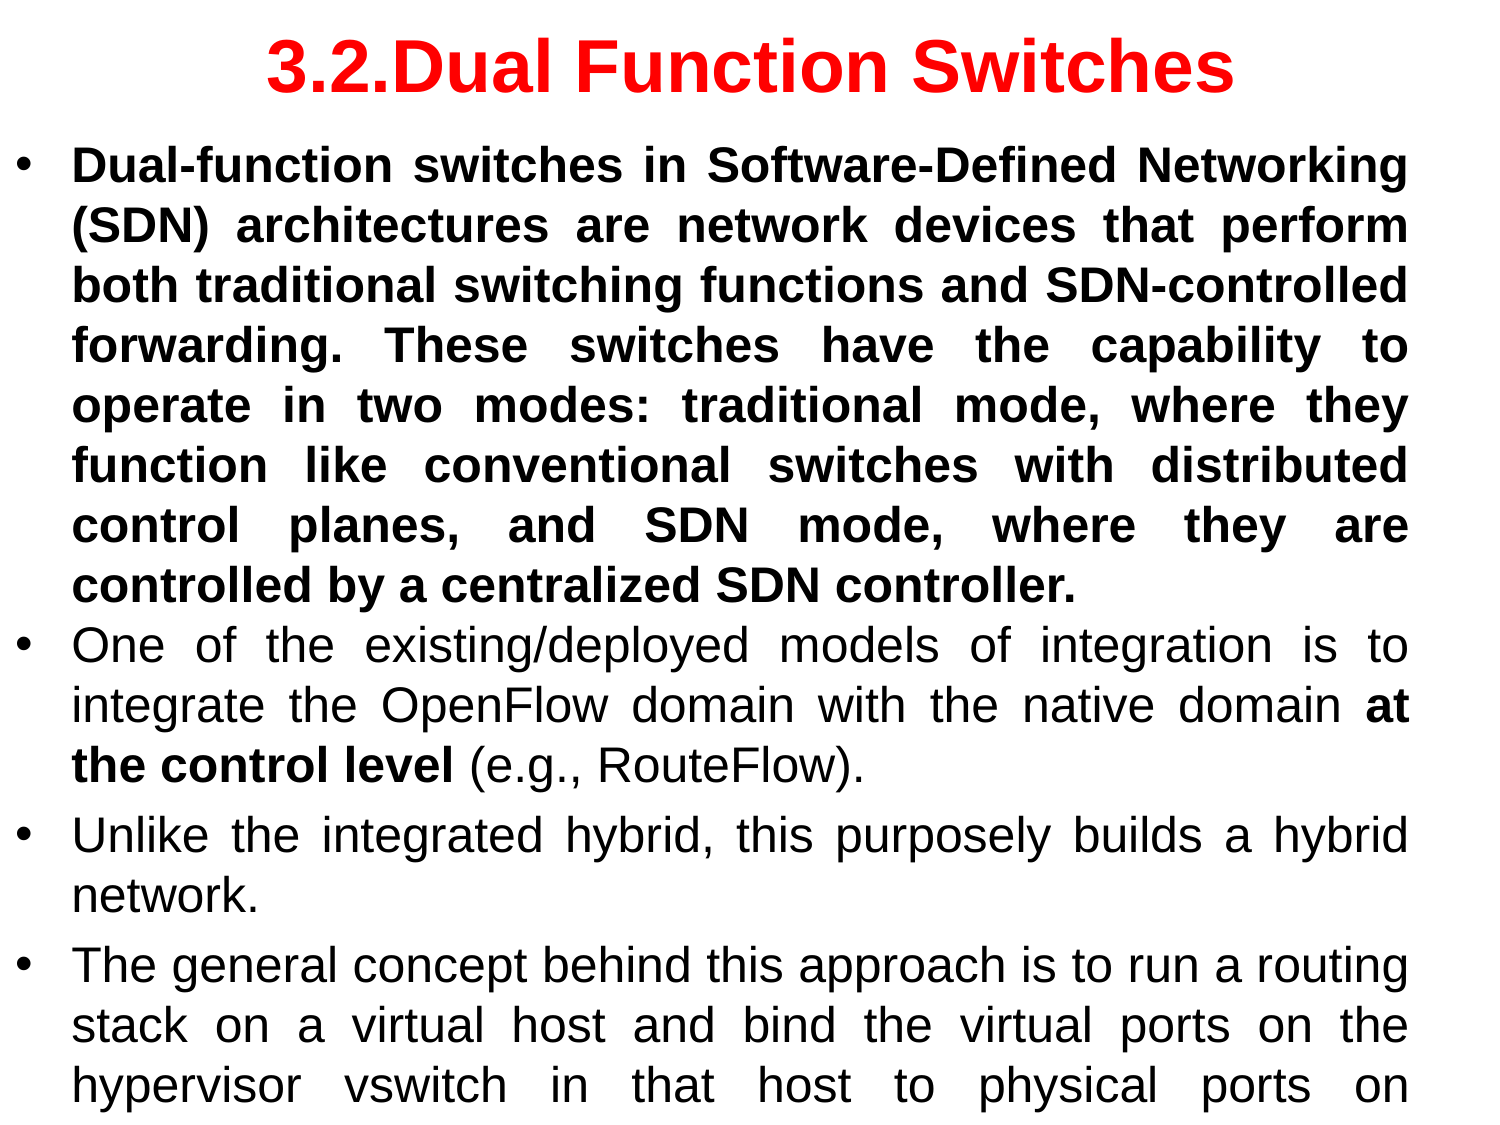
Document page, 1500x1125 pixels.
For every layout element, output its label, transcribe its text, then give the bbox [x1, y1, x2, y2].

title 3.2.Dual Function Switches [76, 0, 1427, 126]
list Dual-function switches in Software-Defined Networking (SDN) architectures are network devices that perform both traditional switching functions and SDN-controlled forwarding. These switches have the capability to operate in two modes: traditional mode, where they function like conventional switches with distributed control planes, and SDN mode, where they are controlled by a centralized SDN controller. One of the existing/deployed models of integration is to integrate the OpenFlow domain with the native domain at the control level (e.g., RouteFlow). Unlike the integrated hybrid, this purposely builds a hybrid network. The general concept behind this approach is to run a routing stack on a virtual host and bind the virtual ports on the hypervisor vswitch in that host to physical ports on associated OpenFlow switches. Through these ports, the virtual router forms IGP and/ or BGP adjacencies with the native network at appropriate physical boundary points by enabling the appropriate protocol flows in flow tables of the boundary switches. [0, 125, 1425, 1005]
